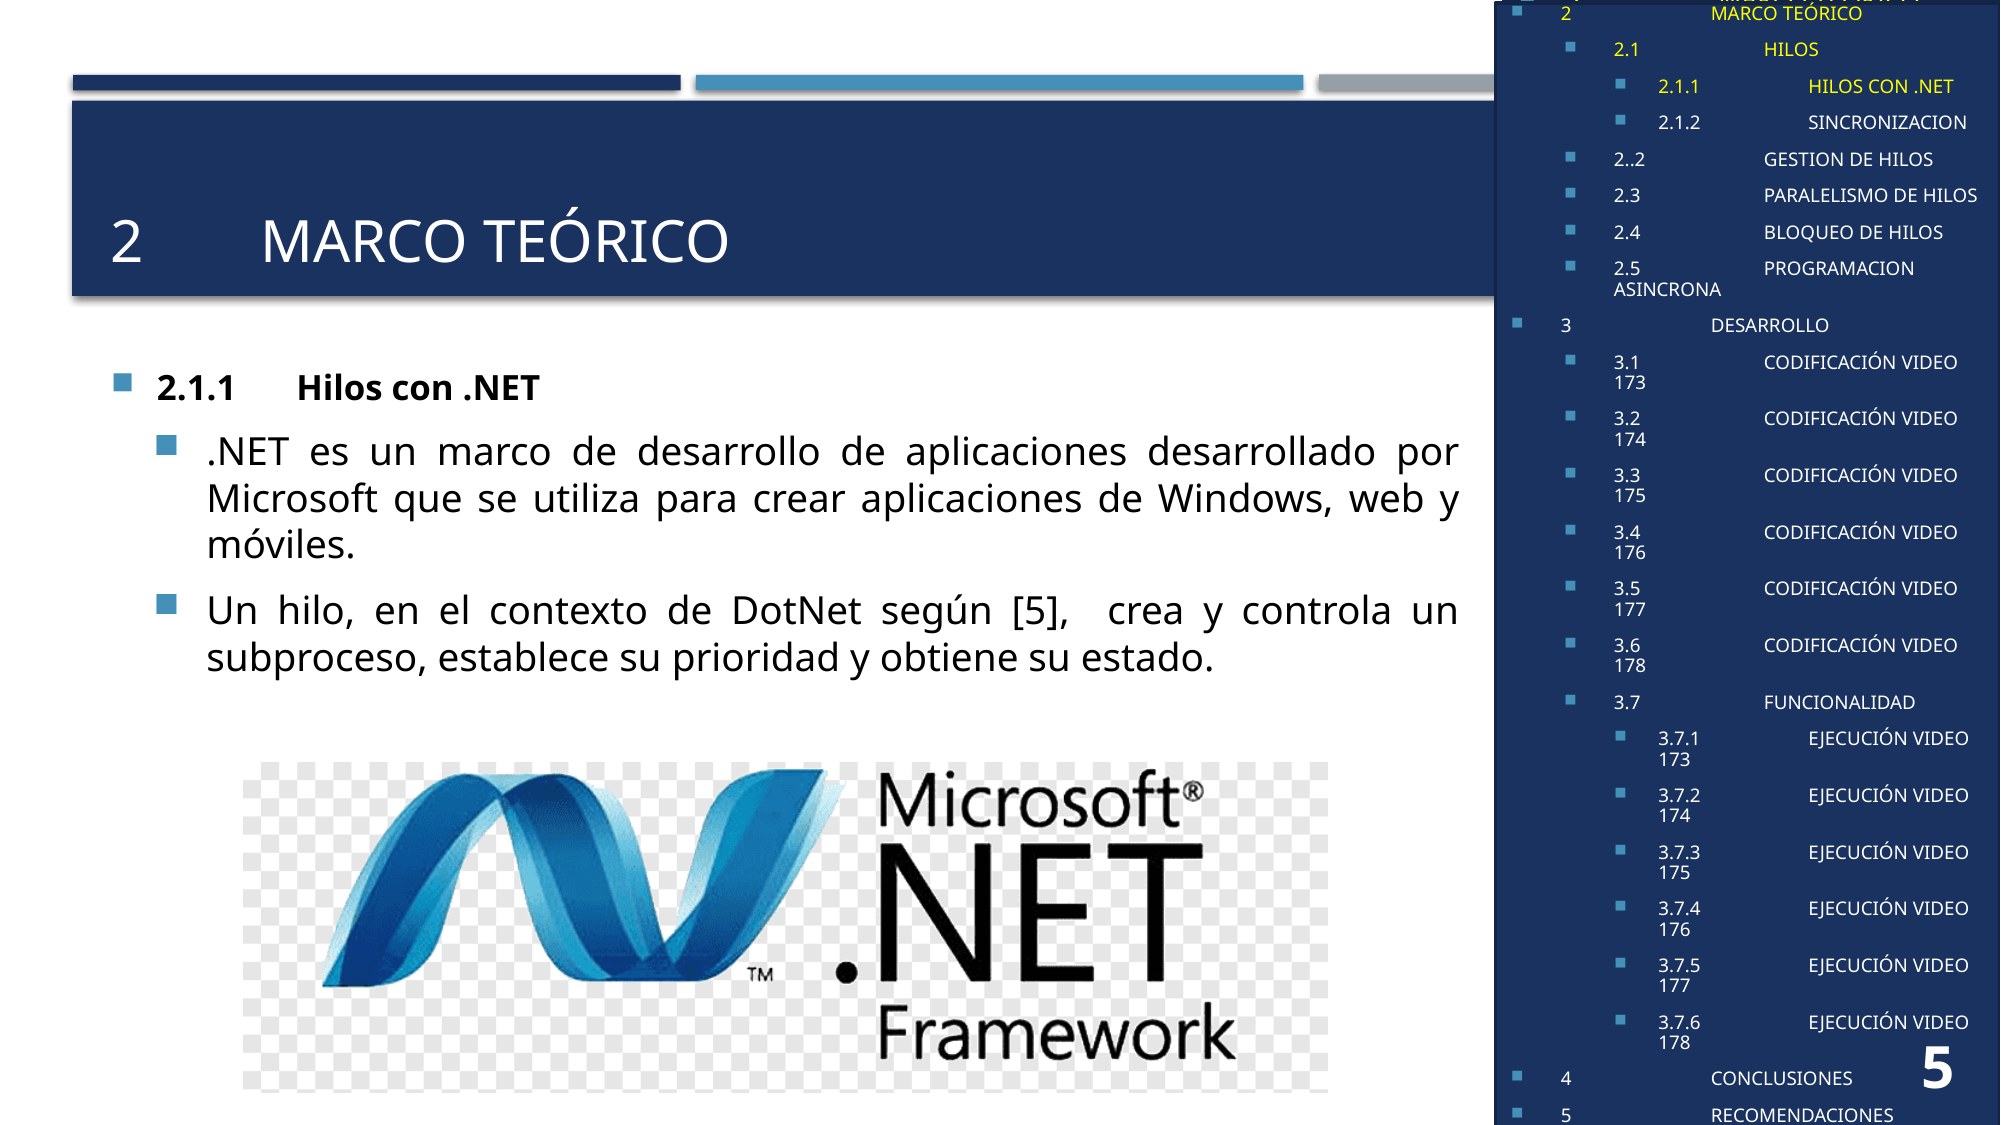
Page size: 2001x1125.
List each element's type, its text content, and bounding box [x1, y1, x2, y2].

list 2.1.1 Hilos con .NET .NET es un marco de desarrollo de aplicaciones desarrollado por Microsoft que se utiliza para crear aplicaciones de Windows, web y móviles. Un hilo, en el contexto de DotNet según [5], crea y controla un subproceso, establece su prioridad y obtiene su estado. [95, 357, 1476, 687]
text_box 1 OBJETIVOS 2 MARCO TEÓRICO 2.1 HILOS 2.1.1 HILOS CON .NET 2.1.2 SINCRONIZACION 2..2 GESTION DE HILOS 2.3 PARALELISMO DE HILOS 2.4 BLOQUEO DE HILOS 2.5 PROGRAMACION ASINCRONA 3 DESARROLLO 3.1 CODIFICACIÓN VIDEO 173 3.2 CODIFICACIÓN VIDEO 174 3.3 CODIFICACIÓN VIDEO 175 3.4 CODIFICACIÓN VIDEO 176 3.5 CODIFICACIÓN VIDEO 177 3.6 CODIFICACIÓN VIDEO 178 3.7 FUNCIONALIDAD 3.7.1 EJECUCIÓN VIDEO 173 3.7.2 EJECUCIÓN VIDEO 174 3.7.3 EJECUCIÓN VIDEO 175 3.7.4 EJECUCIÓN VIDEO 176 3.7.5 EJECUCIÓN VIDEO 177 3.7.6 EJECUCIÓN VIDEO 178 4 CONCLUSIONES 5 RECOMENDACIONES 6 BIBLIOGRAFÍA [1494, 1, 2000, 1125]
title 2 Marco teórico [95, 115, 1494, 282]
slide_number 5 [1796, 1039, 1970, 1100]
picture [243, 762, 1328, 1093]
